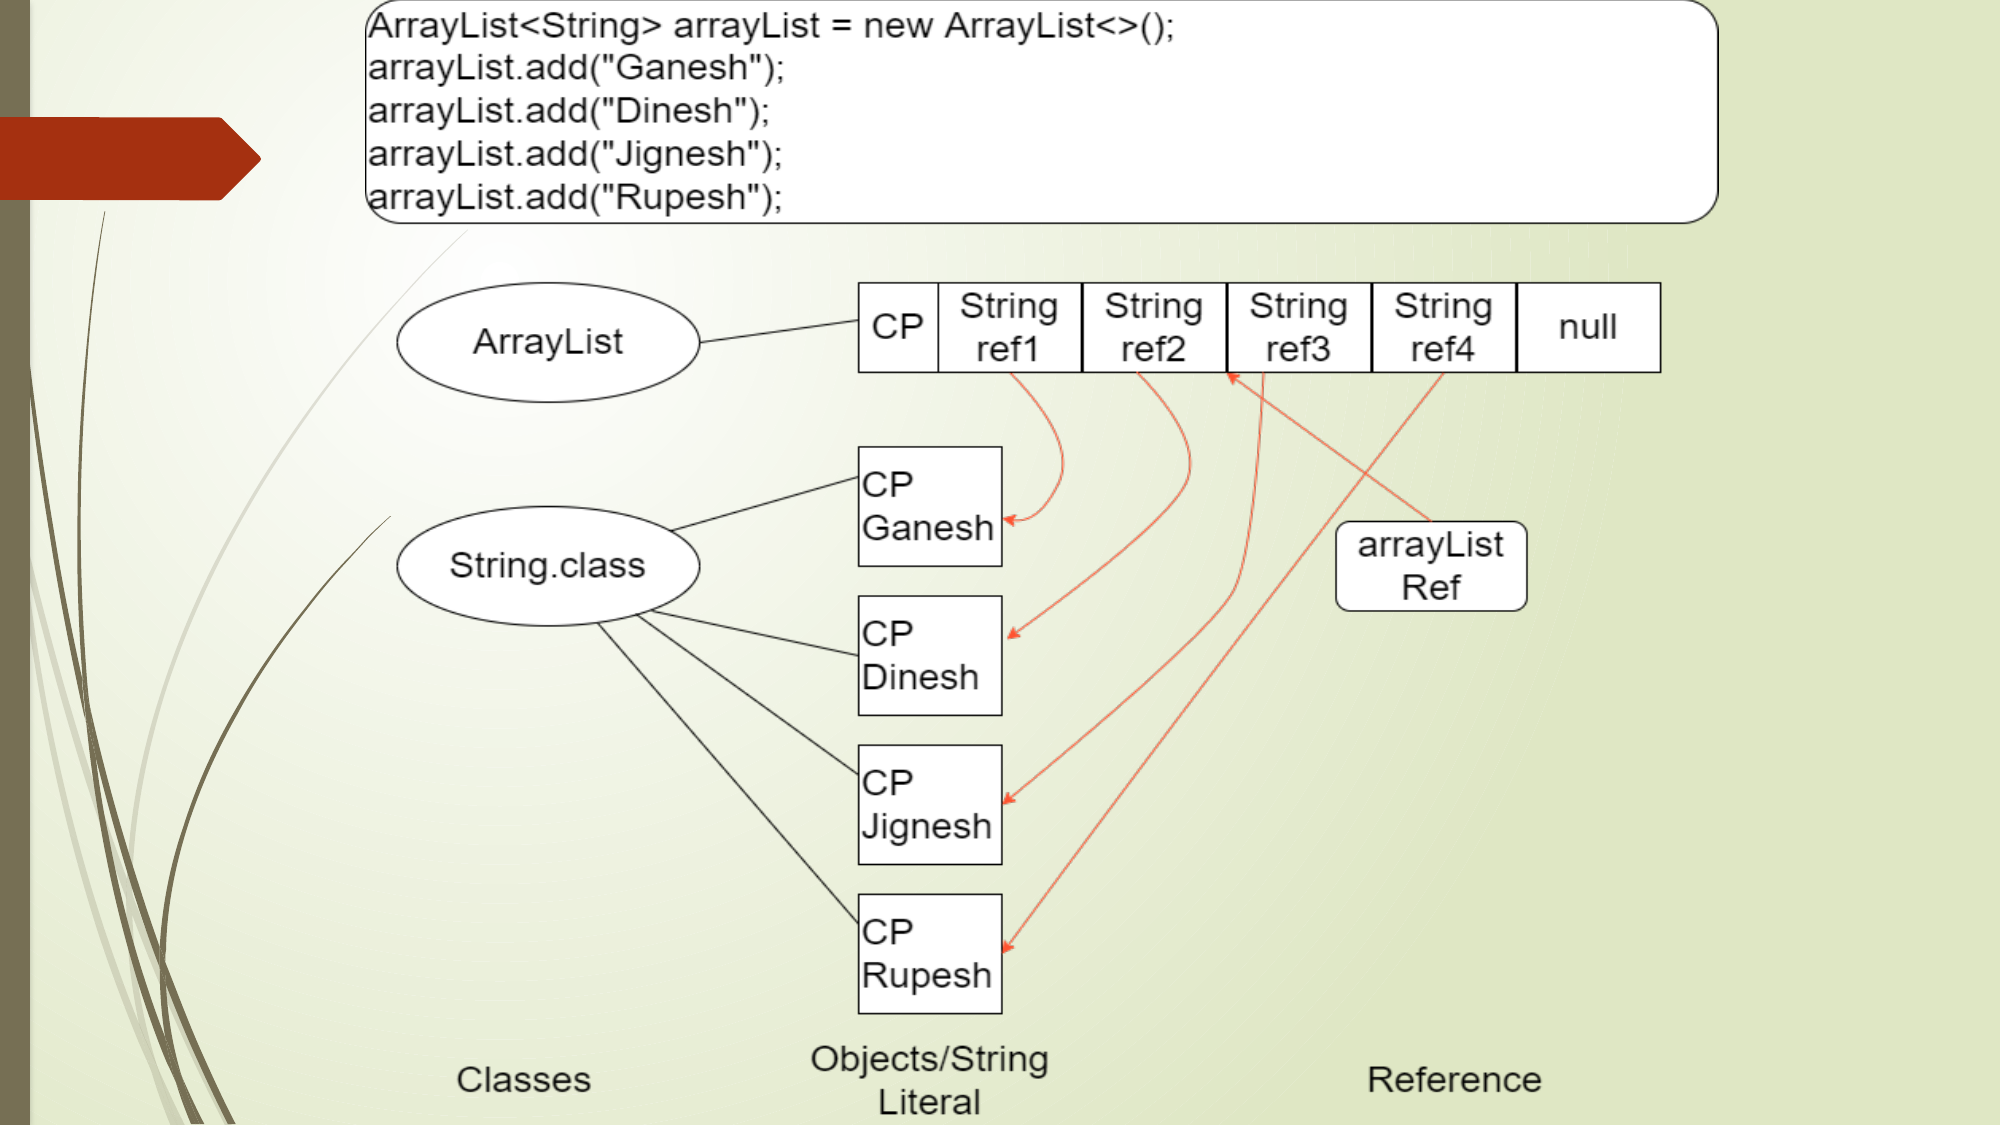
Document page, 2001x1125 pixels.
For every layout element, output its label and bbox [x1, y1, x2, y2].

picture [365, 0, 1720, 1125]
